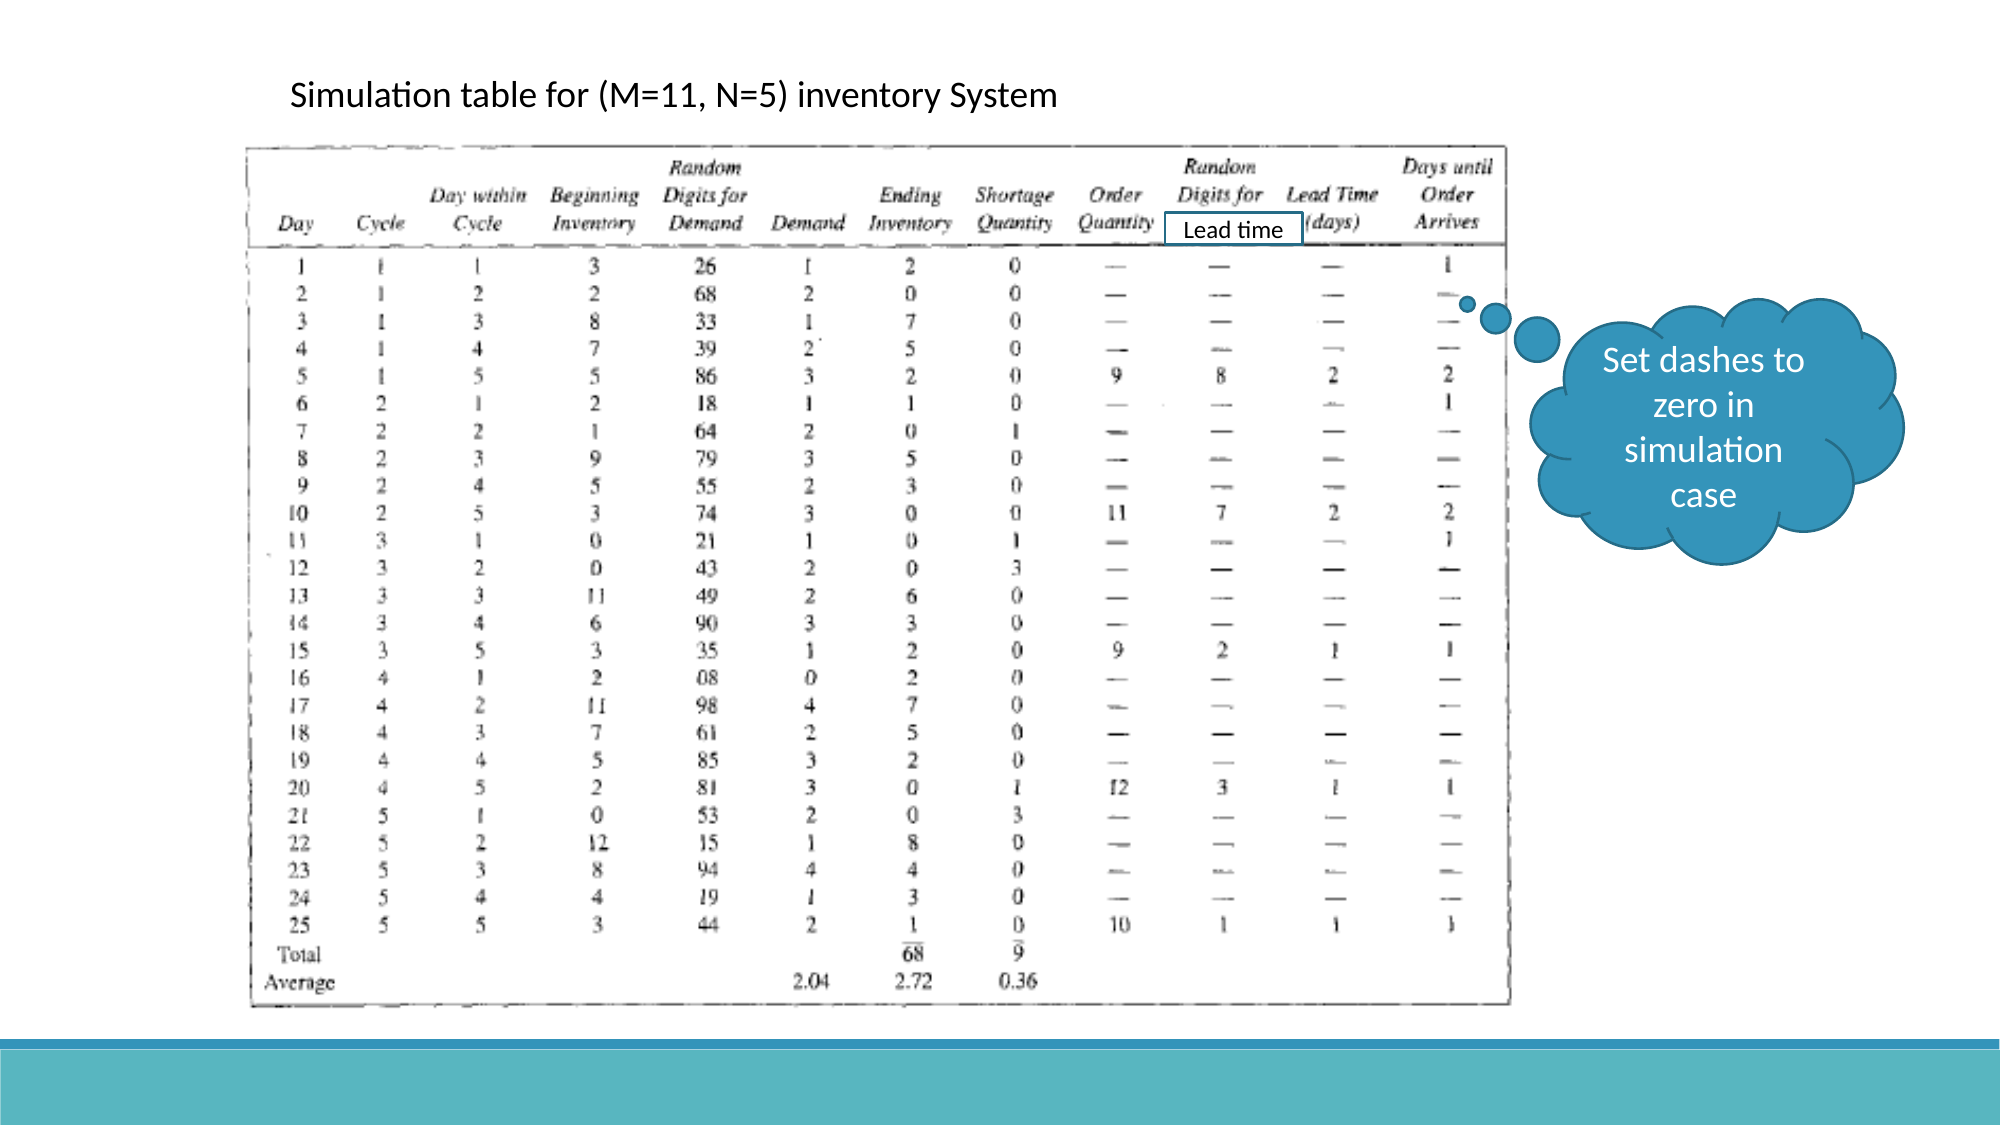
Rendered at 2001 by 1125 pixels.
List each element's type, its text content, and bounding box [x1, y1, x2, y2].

picture [225, 137, 1532, 1018]
text_box Simulation table for (M=11, N=5) inventory System [274, 62, 1625, 138]
text_box Set dashes to zero in simulation case [1537, 299, 1904, 565]
